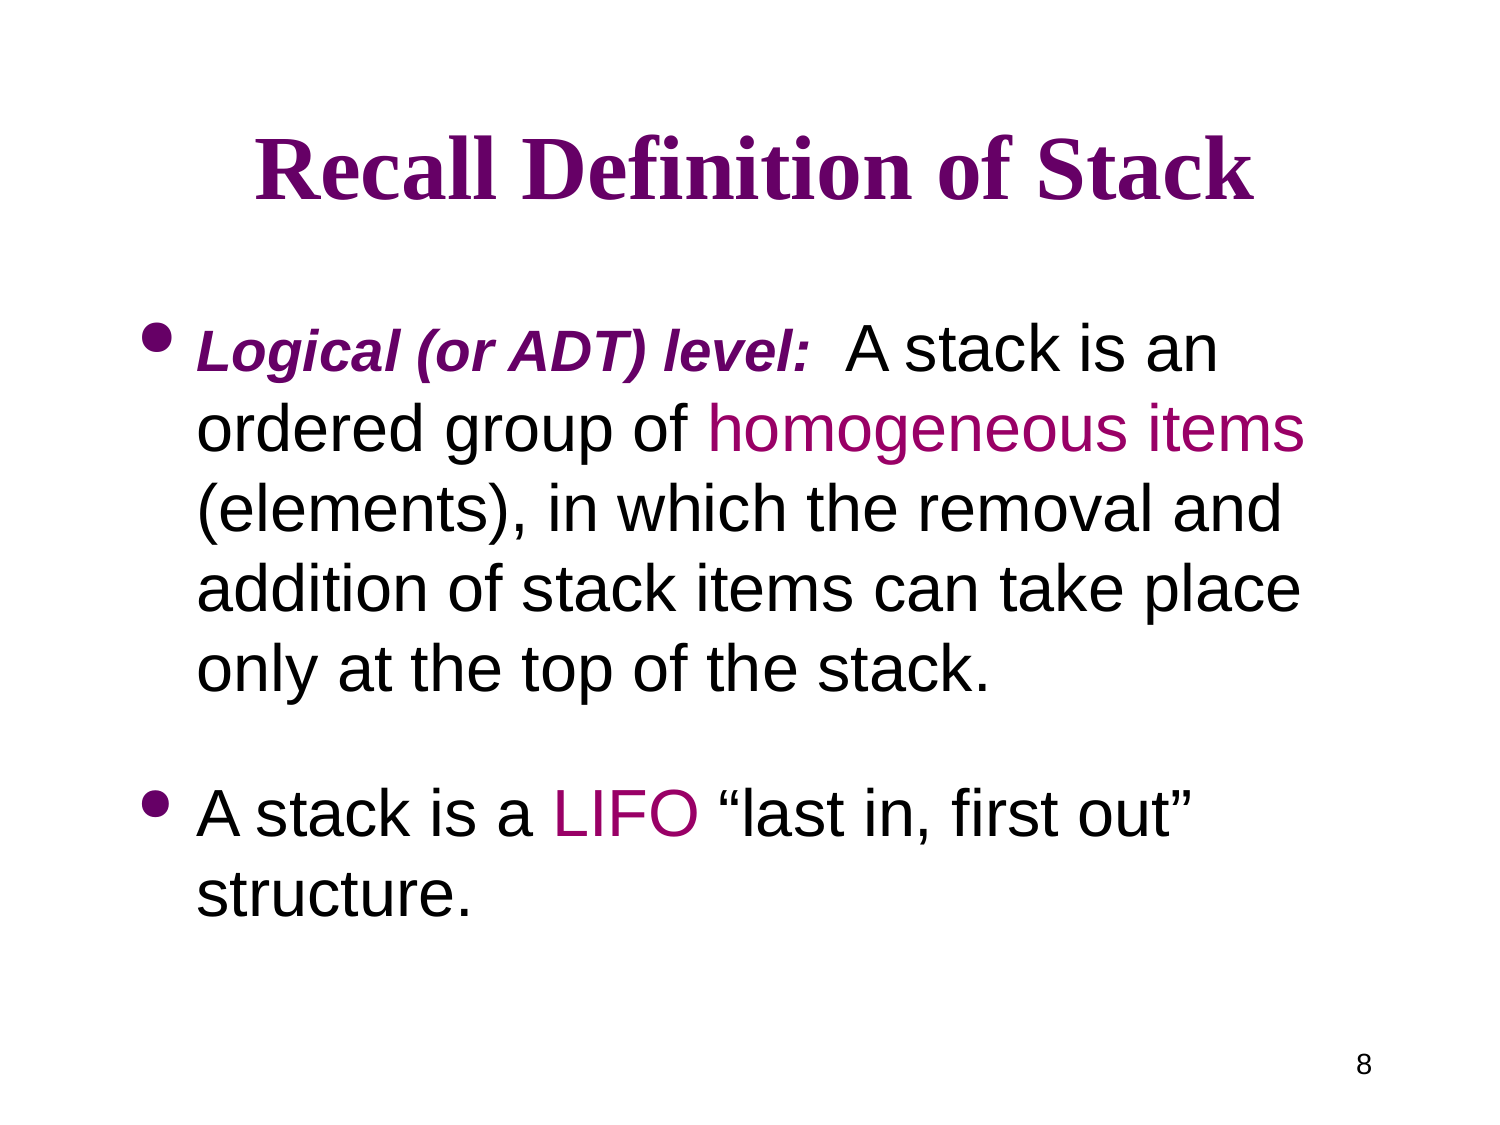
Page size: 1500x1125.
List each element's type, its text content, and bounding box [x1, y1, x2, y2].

title Recall Definition of Stack [36, 24, 1475, 226]
list Logical (or ADT) level: A stack is an ordered group of homogeneous items (elements), in which the removal and addition of stack items can take place only at the top of the stack. A stack is a LIFO “last in, first out” structure. [124, 296, 1388, 973]
slide_number 8 [1287, 1024, 1388, 1101]
